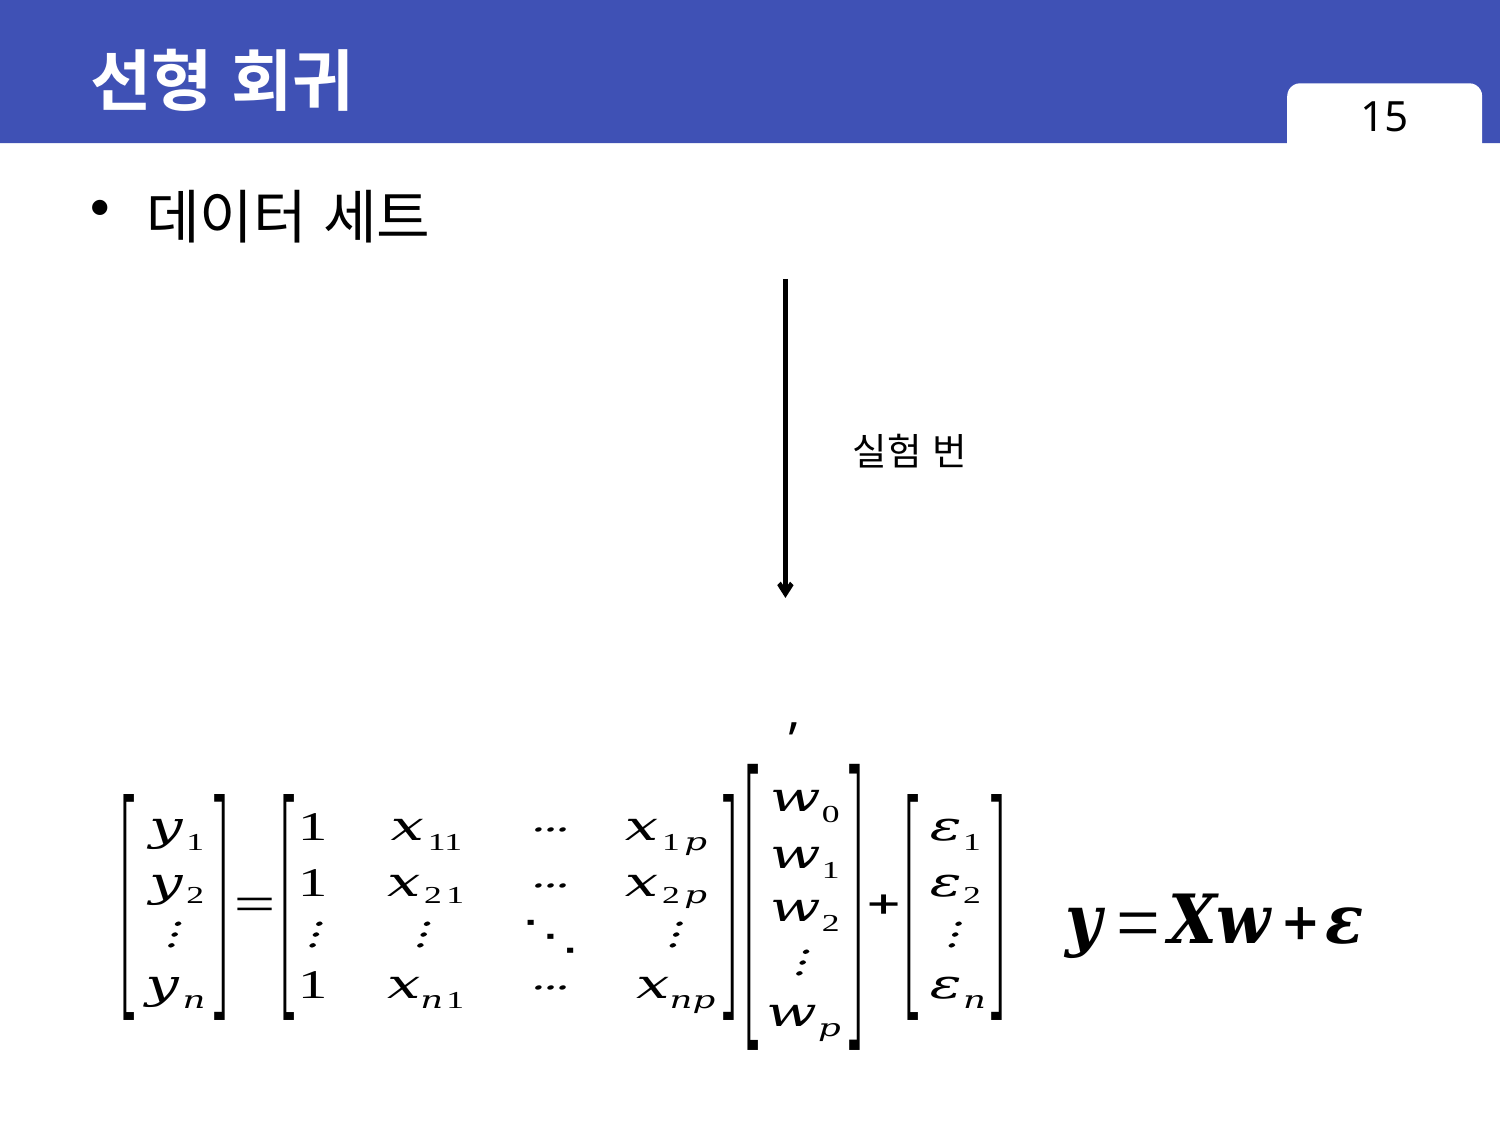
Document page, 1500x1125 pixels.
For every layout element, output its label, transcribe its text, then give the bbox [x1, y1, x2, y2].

slide_number 15 [1286, 81, 1483, 161]
title 선형 회귀 [74, 16, 1426, 141]
list 데이터 세트 [74, 172, 1483, 1095]
